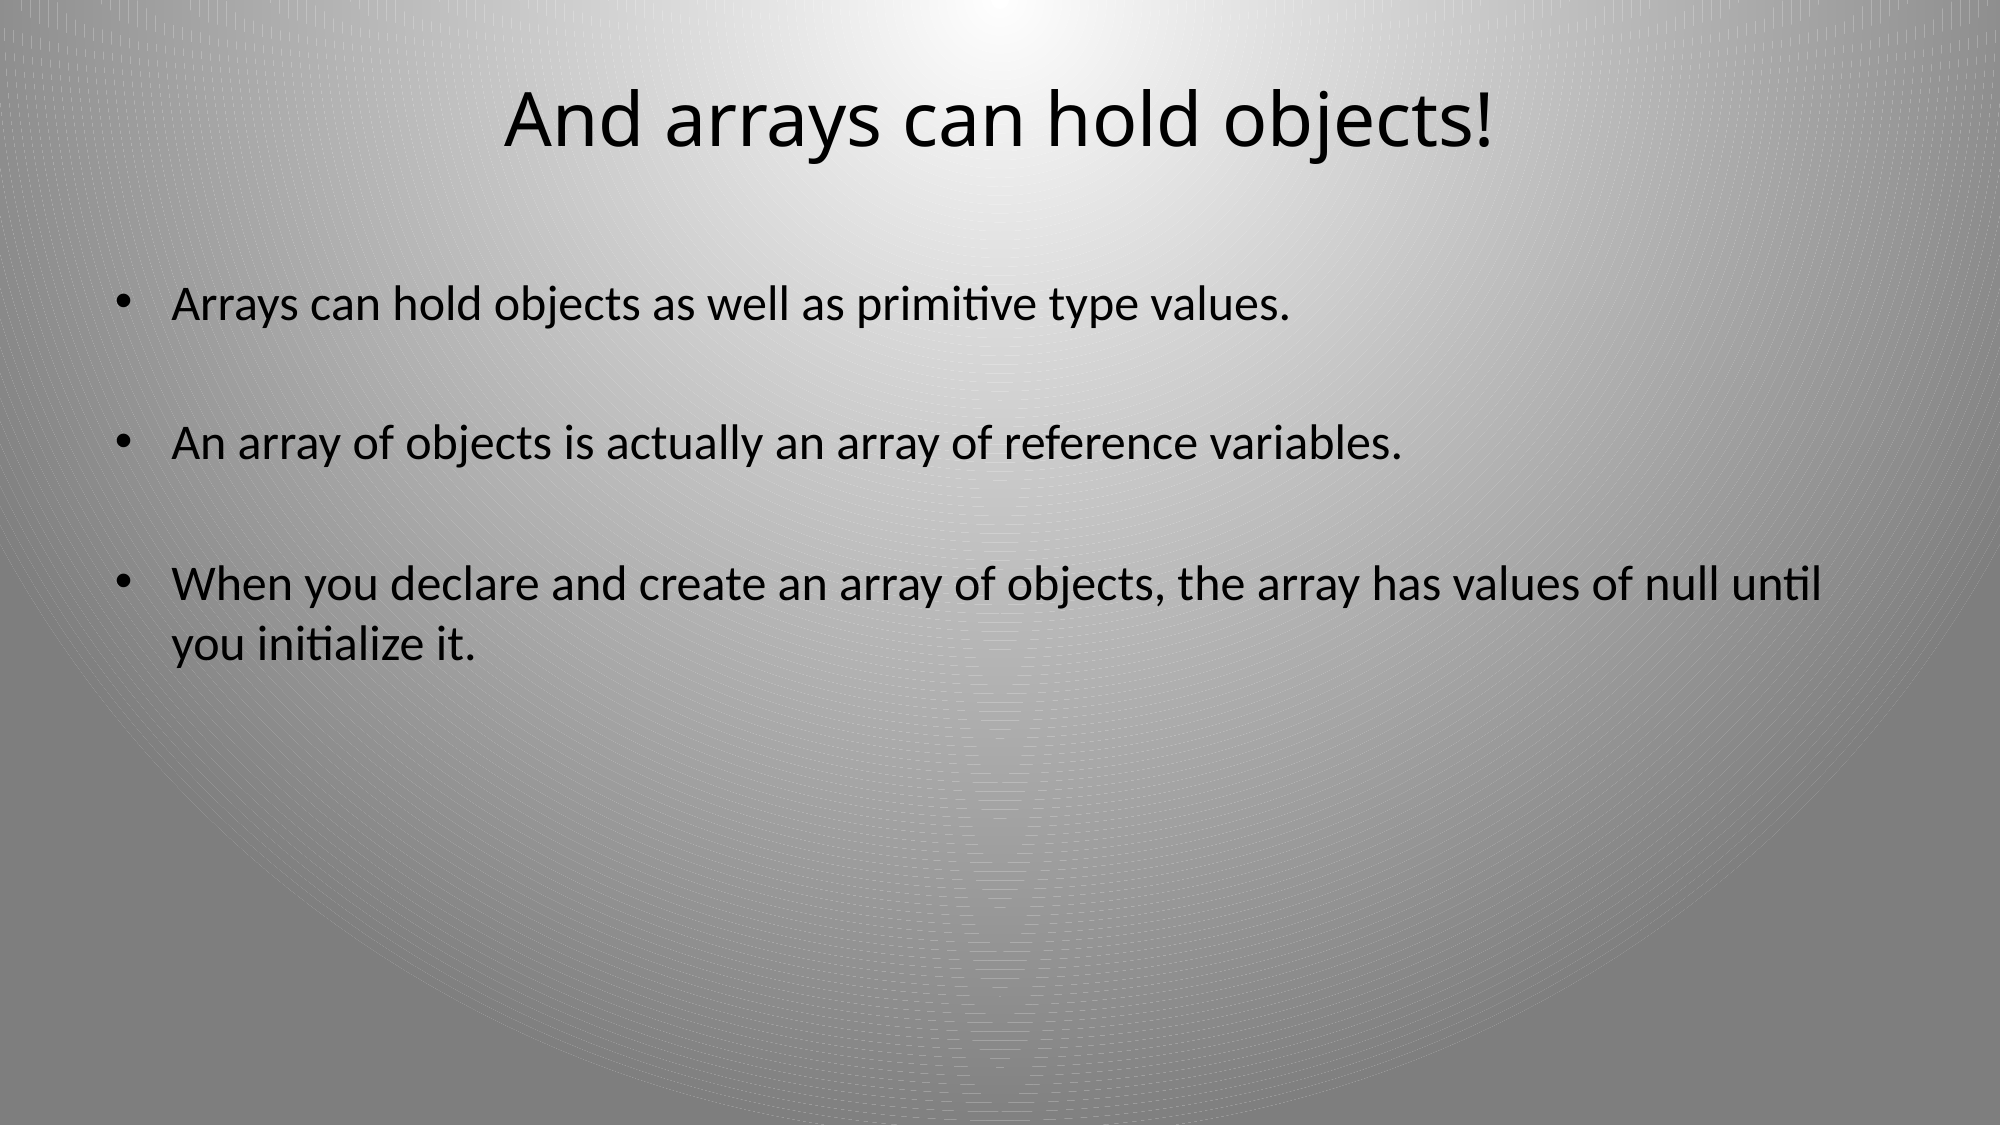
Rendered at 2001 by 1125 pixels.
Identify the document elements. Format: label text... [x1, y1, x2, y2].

list Arrays can hold objects as well as primitive type values. An array of objects is actually an array of reference variables. When you declare and create an array of objects, the array has values of null until you initialize it. [99, 262, 1900, 1005]
title And arrays can hold objects! [99, 45, 1900, 188]
